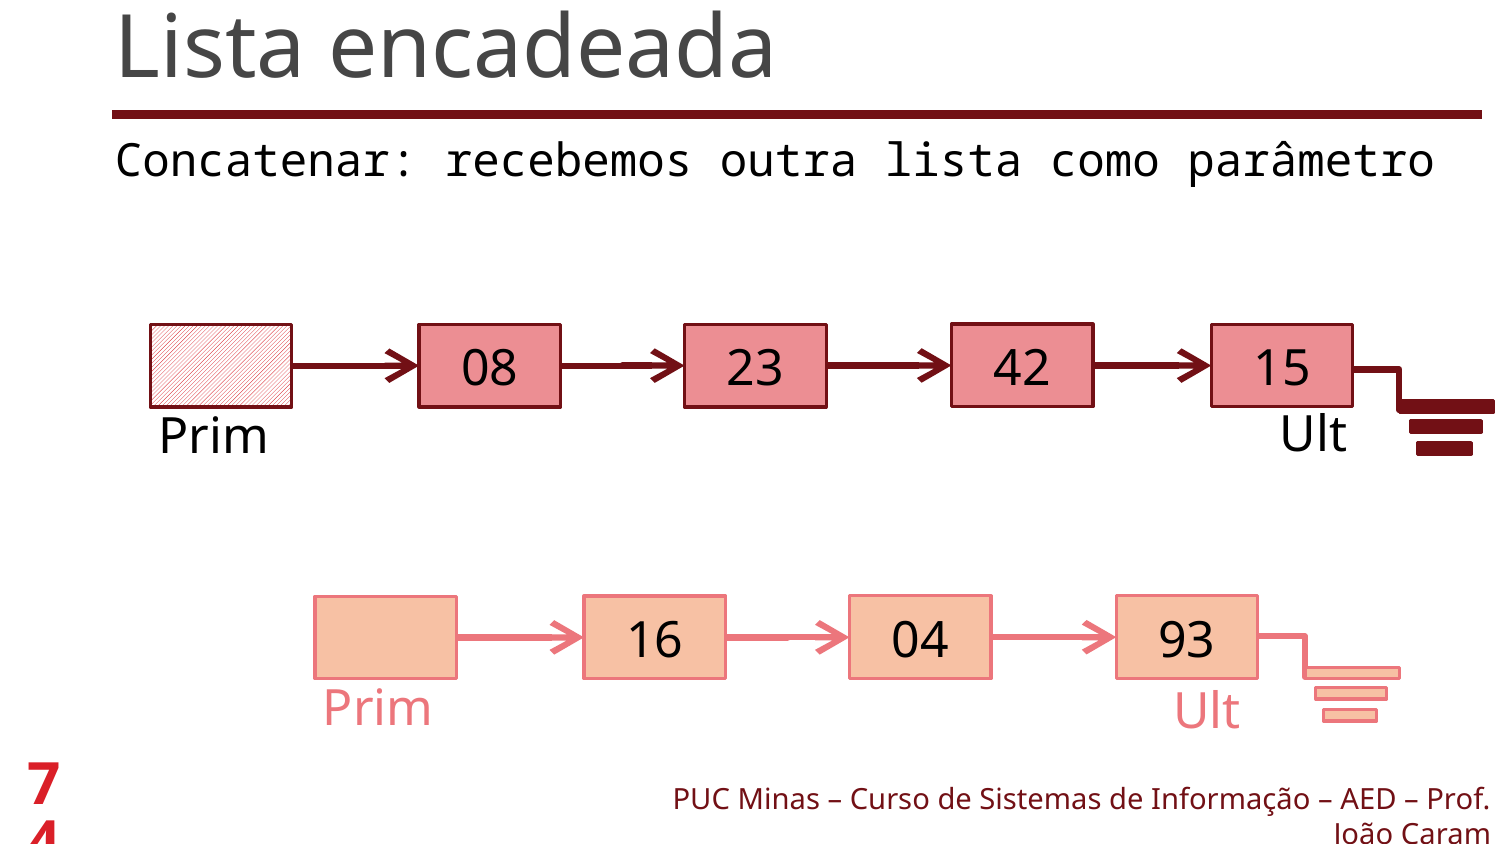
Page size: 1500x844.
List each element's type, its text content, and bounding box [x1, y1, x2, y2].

text_box Ult [1158, 671, 1256, 747]
text_box 15 [1210, 323, 1354, 408]
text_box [1352, 369, 1495, 455]
text_box Prim [143, 396, 284, 472]
text_box 93 [1115, 594, 1259, 680]
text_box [1258, 635, 1400, 722]
list Concatenar: recebemos outra lista como parâmetro [99, 122, 1500, 794]
text_box Ult [1264, 408, 1362, 469]
text_box 23 [683, 323, 828, 409]
text_box 42 [950, 322, 1095, 408]
title Lista encadeada [99, 3, 1483, 103]
text_box [313, 595, 458, 680]
text_box Prim [308, 668, 449, 743]
footer PUC Minas – Curso de Sistemas de Informação – AED – Prof. João Caram [616, 794, 1500, 838]
text_box 08 [417, 323, 562, 409]
text_box 04 [848, 594, 993, 680]
text_box 16 [582, 594, 727, 680]
text_box [149, 323, 293, 409]
slide_number 74 [12, 762, 108, 810]
